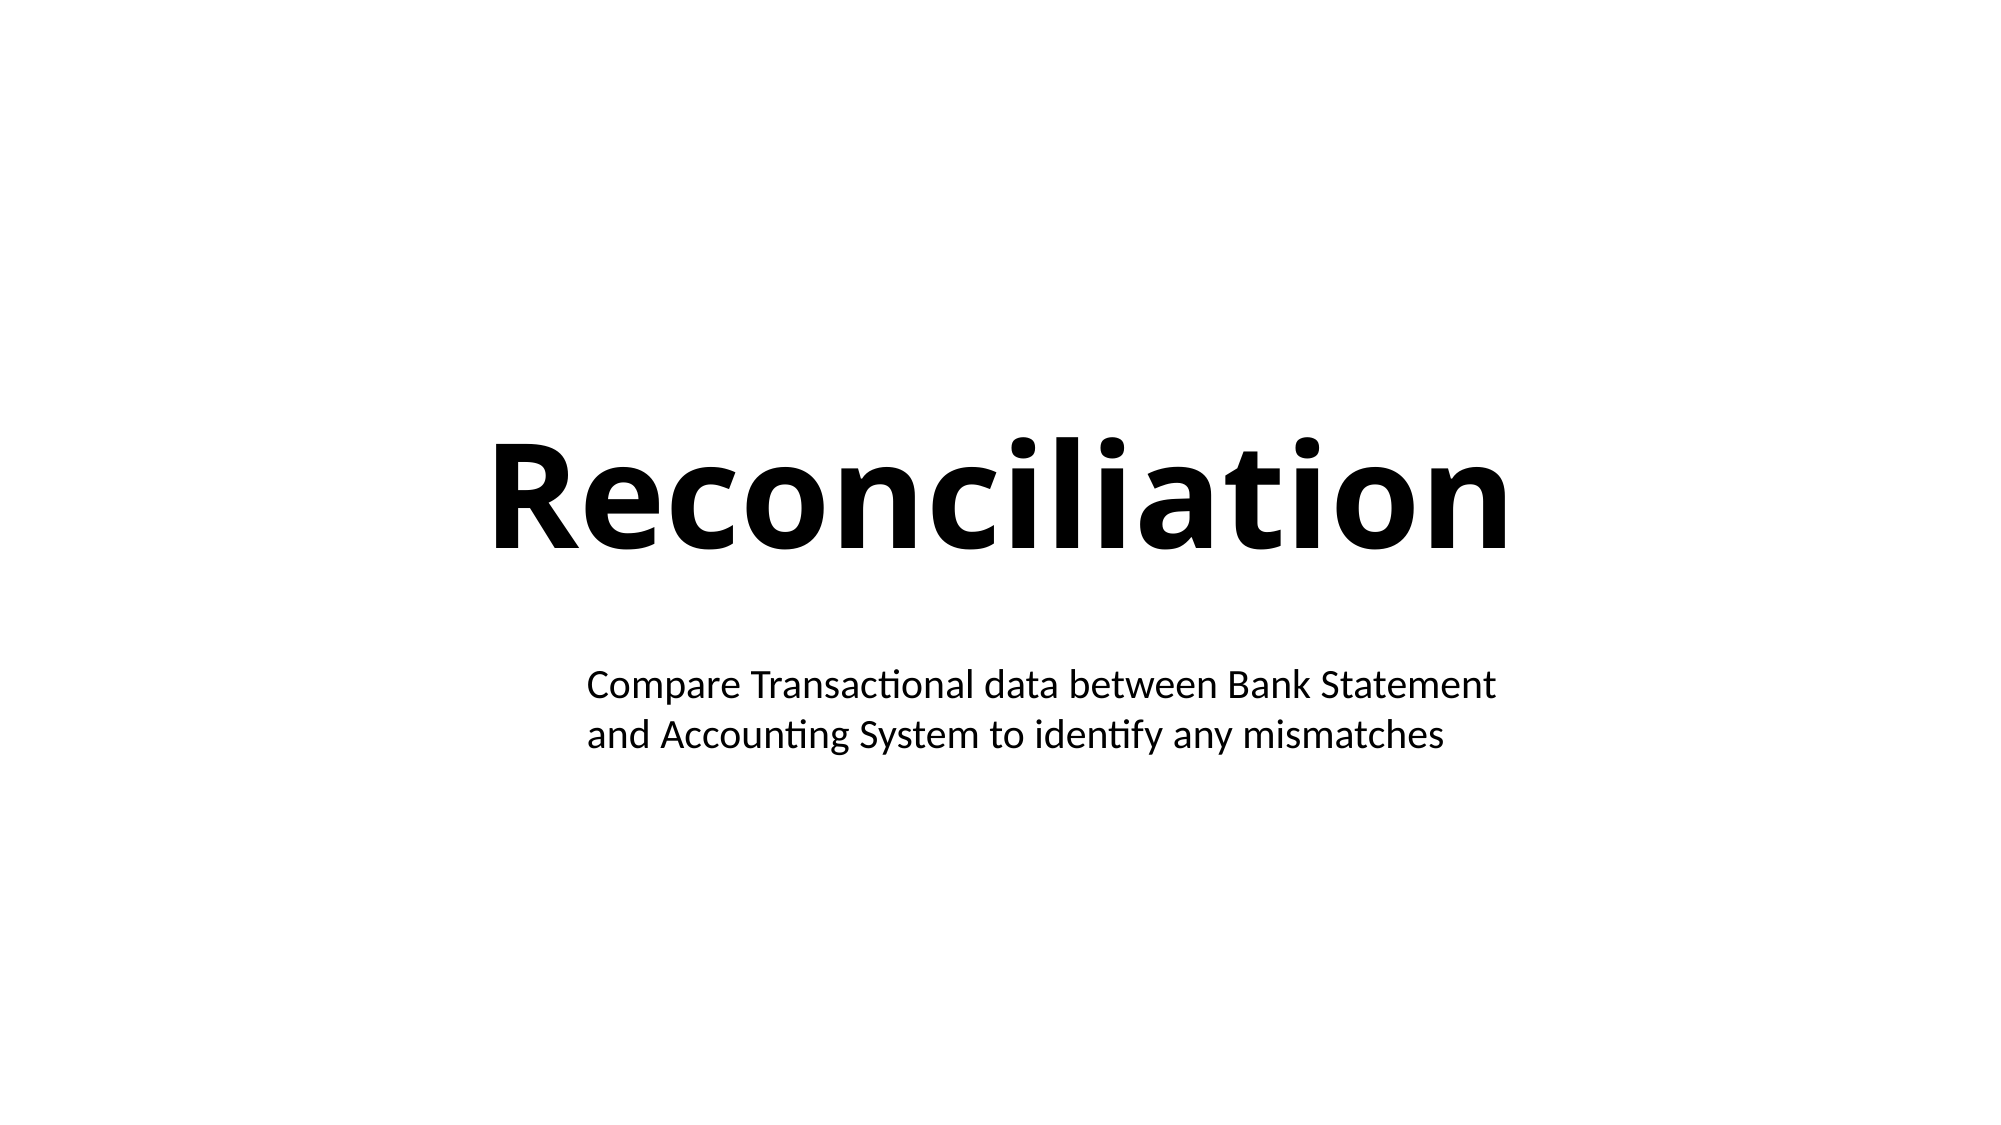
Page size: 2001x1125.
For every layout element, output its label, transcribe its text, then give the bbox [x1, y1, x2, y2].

title Reconciliation [249, 184, 1750, 588]
text_box Compare Transactional data between Bank Statement and Accounting System to identify any mismatches [572, 649, 1544, 765]
